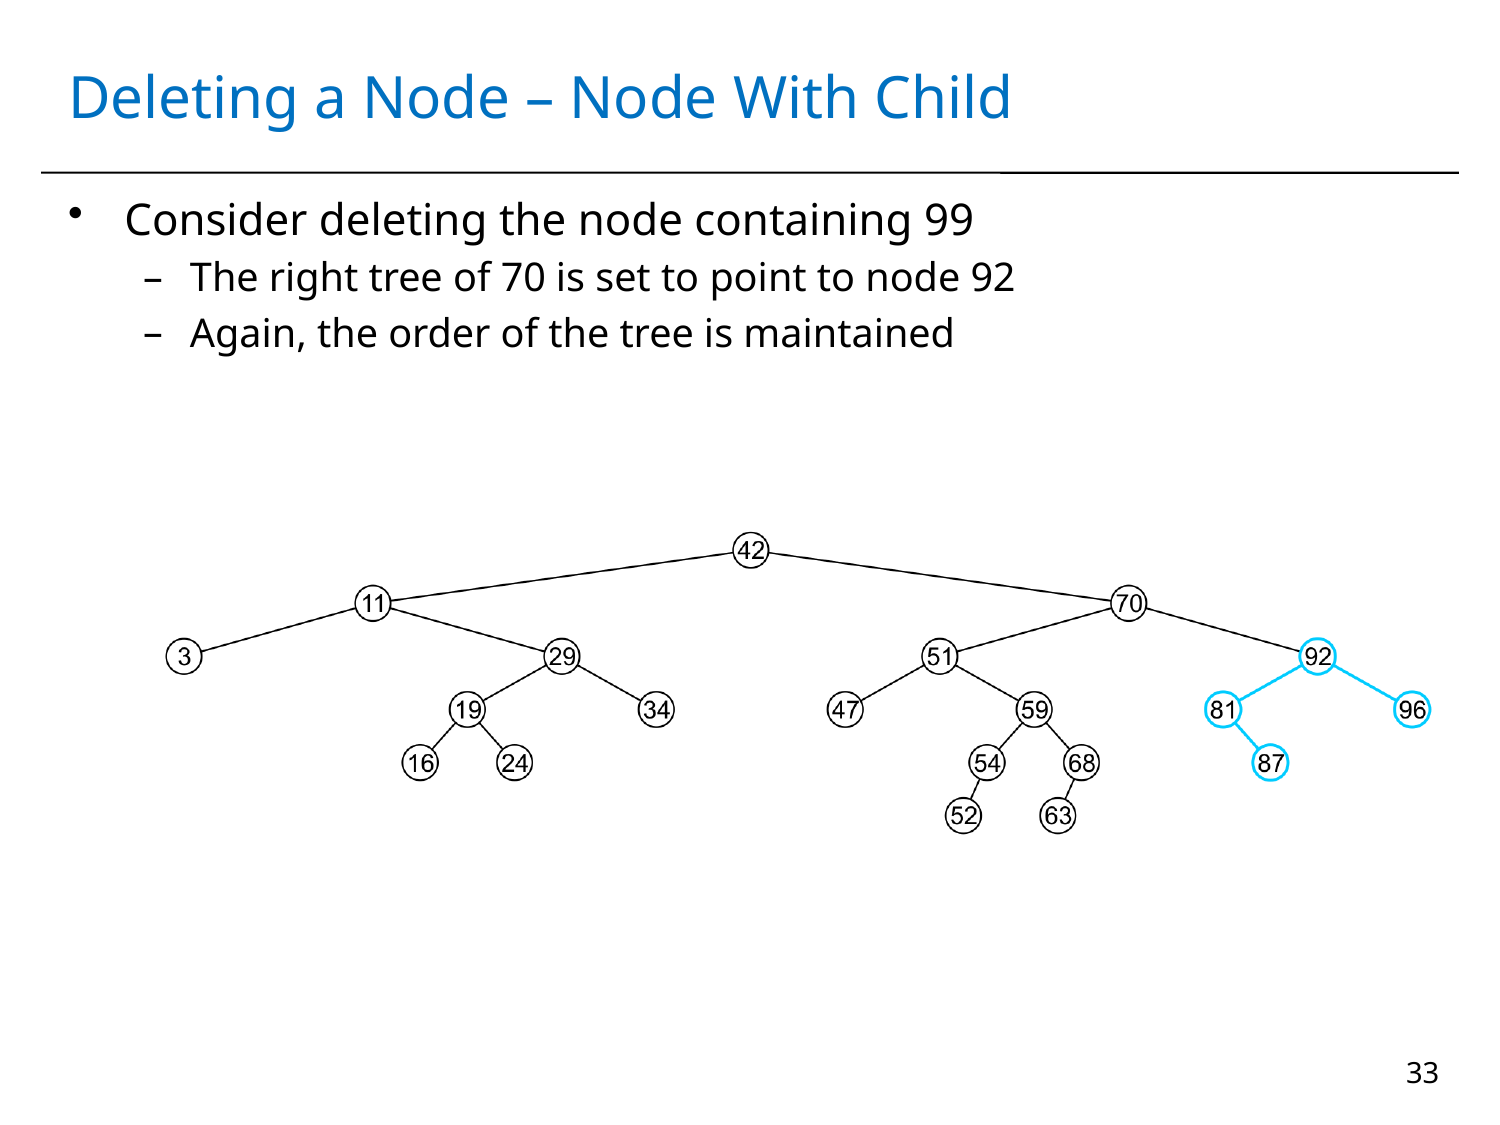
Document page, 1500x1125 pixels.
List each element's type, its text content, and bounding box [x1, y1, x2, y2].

list Consider deleting the node containing 99 The right tree of 70 is set to point to node 92 Again, the order of the tree is maintained [52, 184, 1448, 1024]
picture [0, 526, 1437, 840]
slide_number 33 [1104, 1046, 1455, 1125]
title Deleting a Node – Node With Child [52, 30, 1448, 159]
